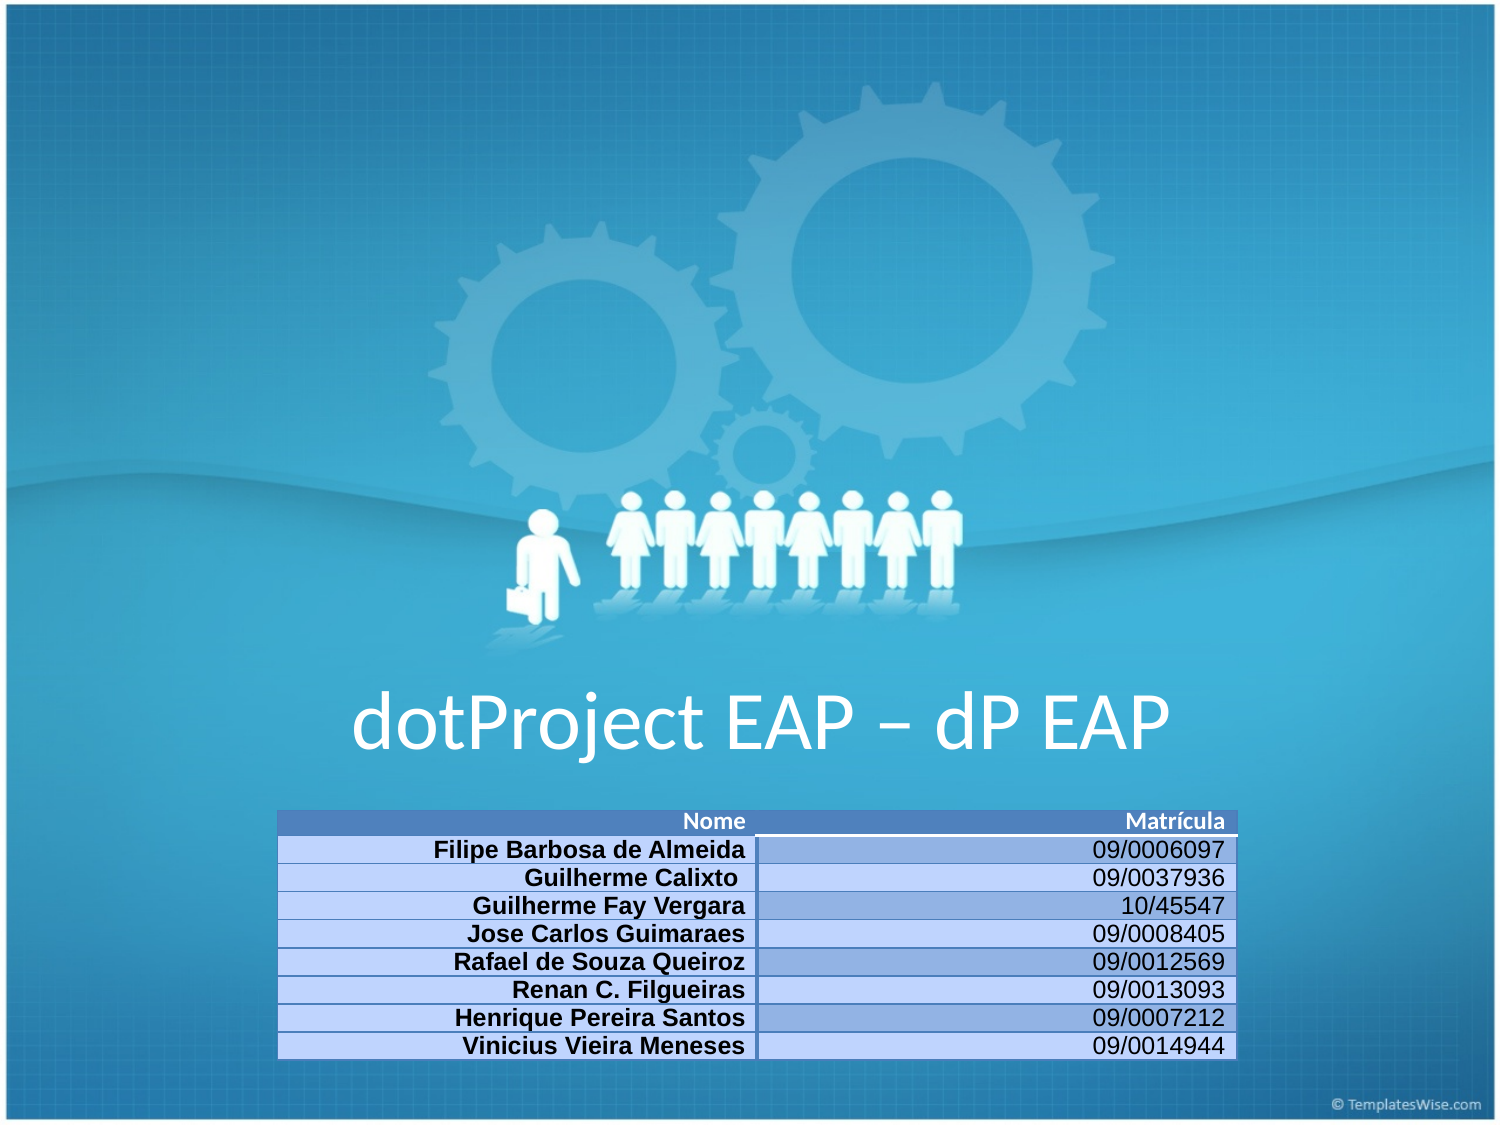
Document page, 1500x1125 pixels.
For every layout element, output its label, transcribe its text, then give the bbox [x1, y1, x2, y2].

table_cell Guilherme Calixto [278, 864, 755, 891]
table_cell Renan C. Filgueiras [278, 977, 755, 1003]
table_cell 09/0006097 [759, 837, 1236, 863]
table_cell Rafael de Souza Queiroz [278, 949, 755, 975]
table_cell Guilherme Fay Vergara [278, 892, 755, 919]
picture [0, 0, 1500, 1125]
table_header Matrícula [759, 811, 1236, 834]
table_cell Henrique Pereira Santos [278, 1005, 755, 1031]
title dotProject EAP – dP EAP [123, 645, 1399, 788]
table_cell 09/0014944 [759, 1033, 1236, 1059]
table_cell 10/45547 [759, 892, 1236, 919]
table_cell 09/0012569 [759, 949, 1236, 975]
table_header Nome [278, 811, 755, 835]
table_cell Filipe Barbosa de Almeida [278, 836, 755, 863]
table_cell Jose Carlos Guimaraes [278, 920, 755, 947]
table_cell 09/0013093 [759, 977, 1236, 1003]
table_cell 09/0007212 [759, 1005, 1236, 1031]
table_cell 09/0037936 [759, 864, 1236, 891]
table_cell 09/0008405 [759, 920, 1236, 947]
table_cell Vinicius Vieira Meneses [278, 1033, 755, 1059]
